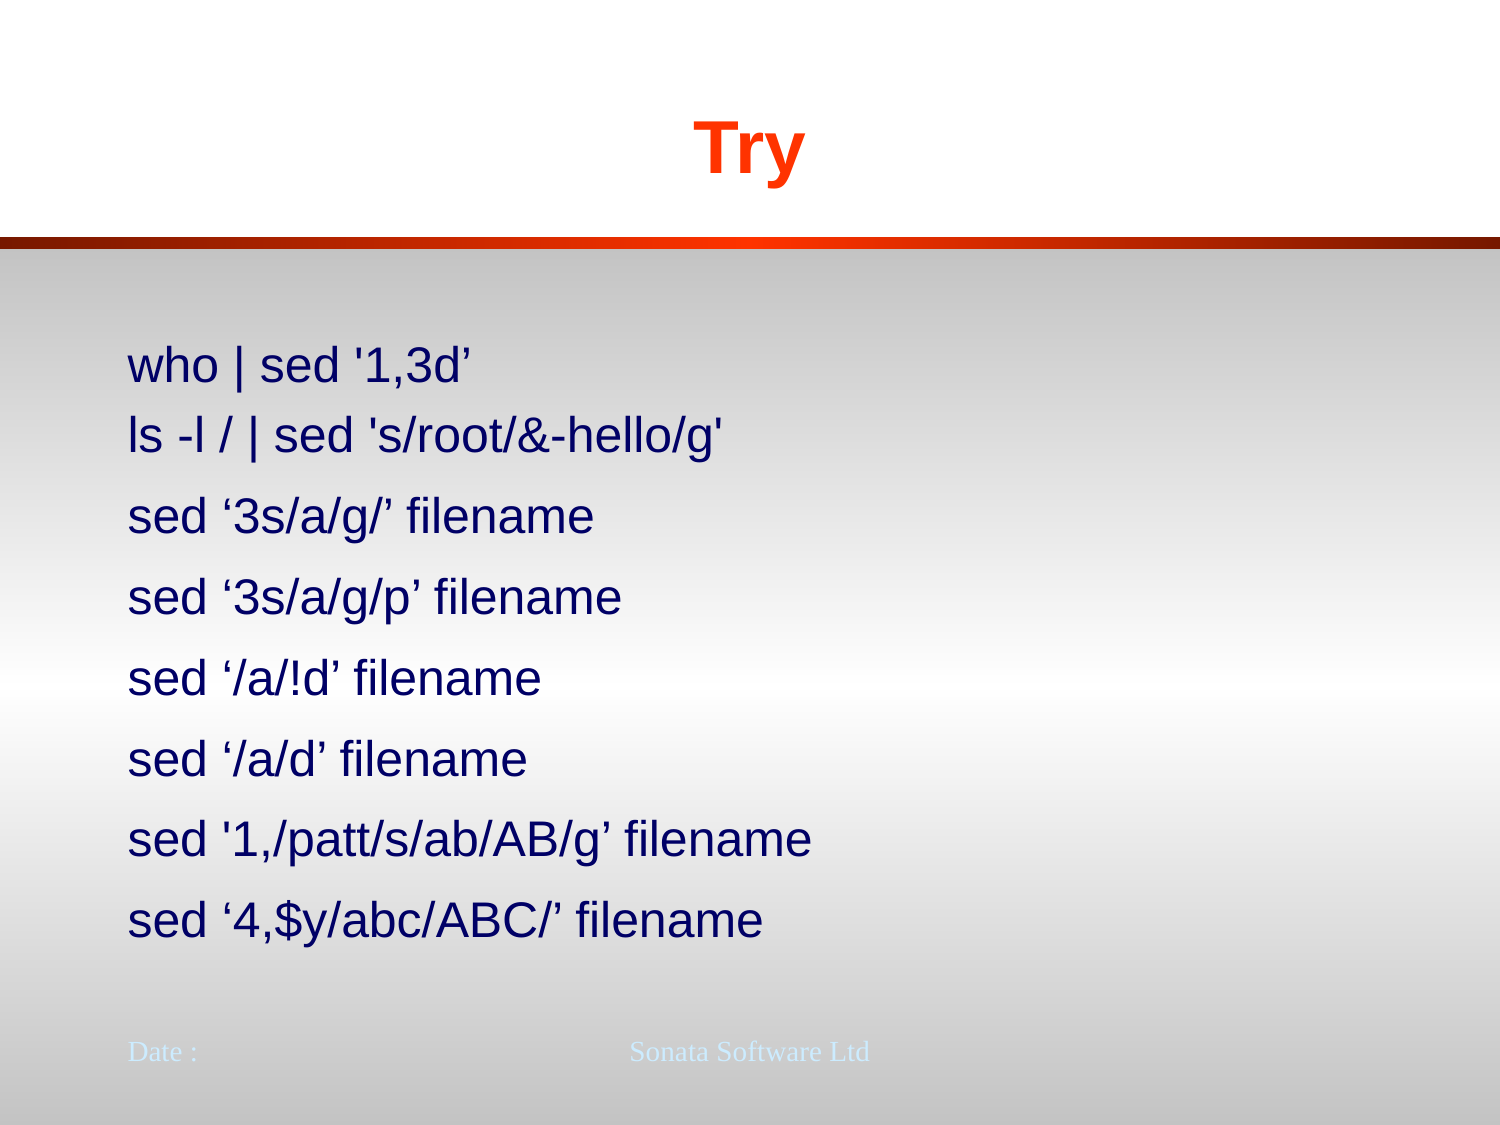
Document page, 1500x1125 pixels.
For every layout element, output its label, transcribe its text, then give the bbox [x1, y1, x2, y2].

footer Sonata Software Ltd [512, 1025, 988, 1100]
list who | sed '1,3d’ ls -l / | sed 's/root/&-hello/g' sed ‘3s/a/g/’ filename sed ‘3s/a/g/p’ filename sed ‘/a/!d’ filename sed ‘/a/d’ filename sed '1,/patt/s/ab/AB/g’ filename sed ‘4,$y/abc/ABC/’ filename [112, 324, 1388, 988]
slide_number Date : [112, 1025, 425, 1100]
title Try [112, 50, 1388, 238]
